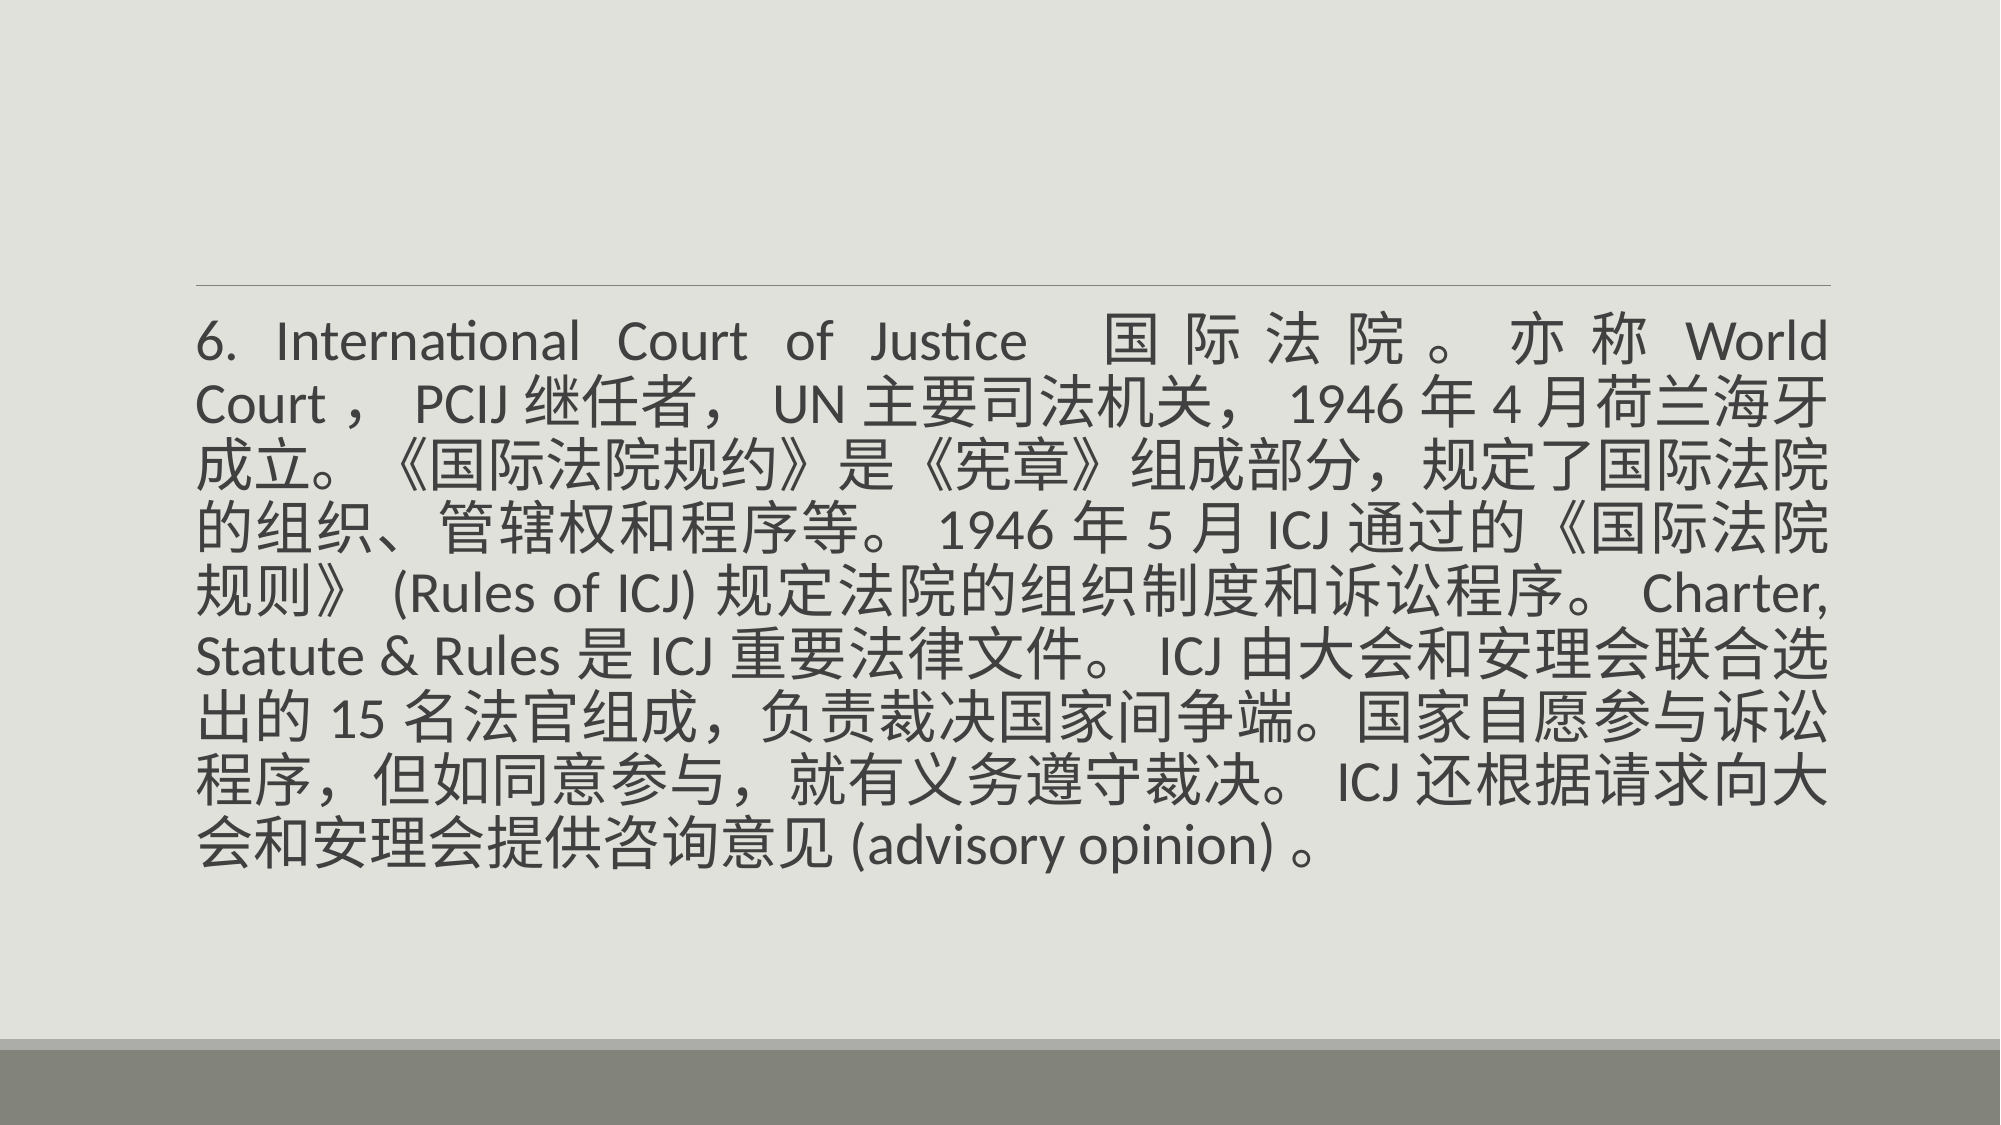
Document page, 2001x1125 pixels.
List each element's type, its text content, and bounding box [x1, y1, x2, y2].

list 6. International Court of Justice 国际法院。亦称World Court，PCIJ继任者，UN主要司法机关，1946年4月荷兰海牙成立。《国际法院规约》是《宪章》组成部分，规定了国际法院的组织、管辖权和程序等。1946年5月ICJ通过的《国际法院规则》(Rules of ICJ)规定法院的组织制度和诉讼程序。Charter, Statute & Rules是ICJ重要法律文件。ICJ由大会和安理会联合选出的15名法官组成，负责裁决国家间争端。国家自愿参与诉讼程序，但如同意参与，就有义务遵守裁决。ICJ还根据请求向大会和安理会提供咨询意见(advisory opinion)。 [180, 302, 1830, 963]
